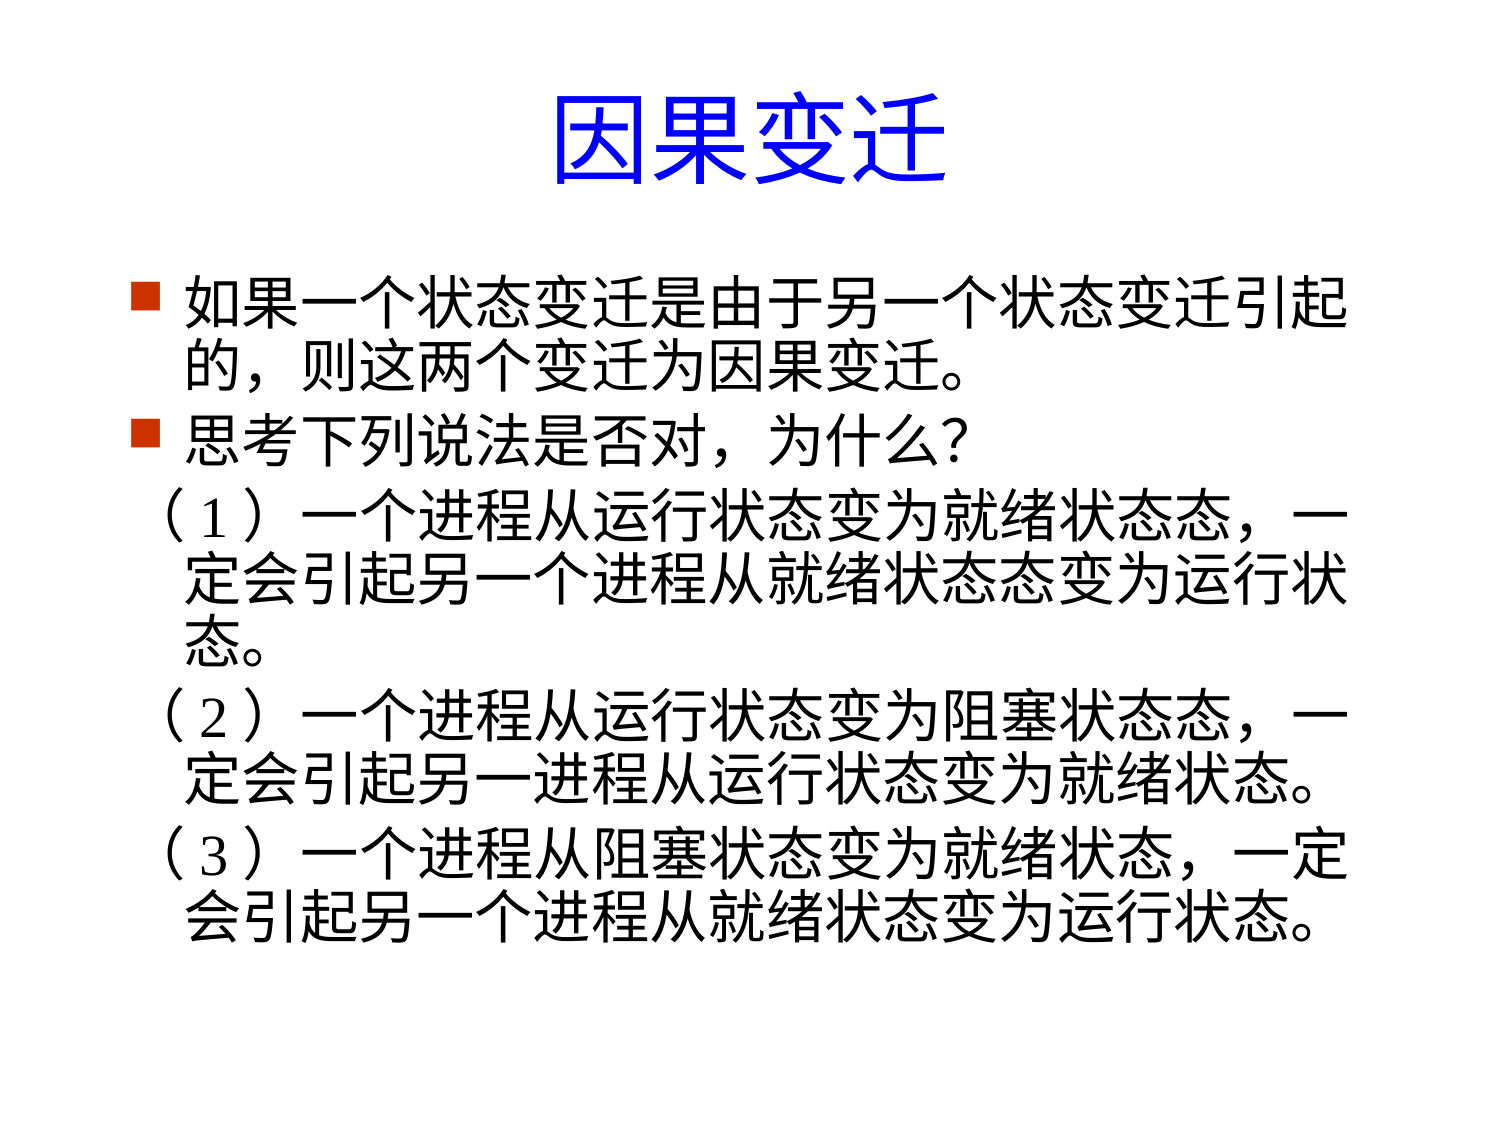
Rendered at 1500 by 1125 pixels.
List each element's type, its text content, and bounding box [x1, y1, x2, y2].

list 如果一个状态变迁是由于另一个状态变迁引起的，则这两个变迁为因果变迁。 思考下列说法是否对，为什么？ （1）一个进程从运行状态变为就绪状态态，一定会引起另一个进程从就绪状态态变为运行状态。 （2）一个进程从运行状态变为阻塞状态态，一定会引起另一进程从运行状态变为就绪状态。 （3）一个进程从阻塞状态变为就绪状态，一定会引起另一个进程从就绪状态变为运行状态。 [111, 266, 1388, 990]
title 因果变迁 [112, 42, 1388, 231]
